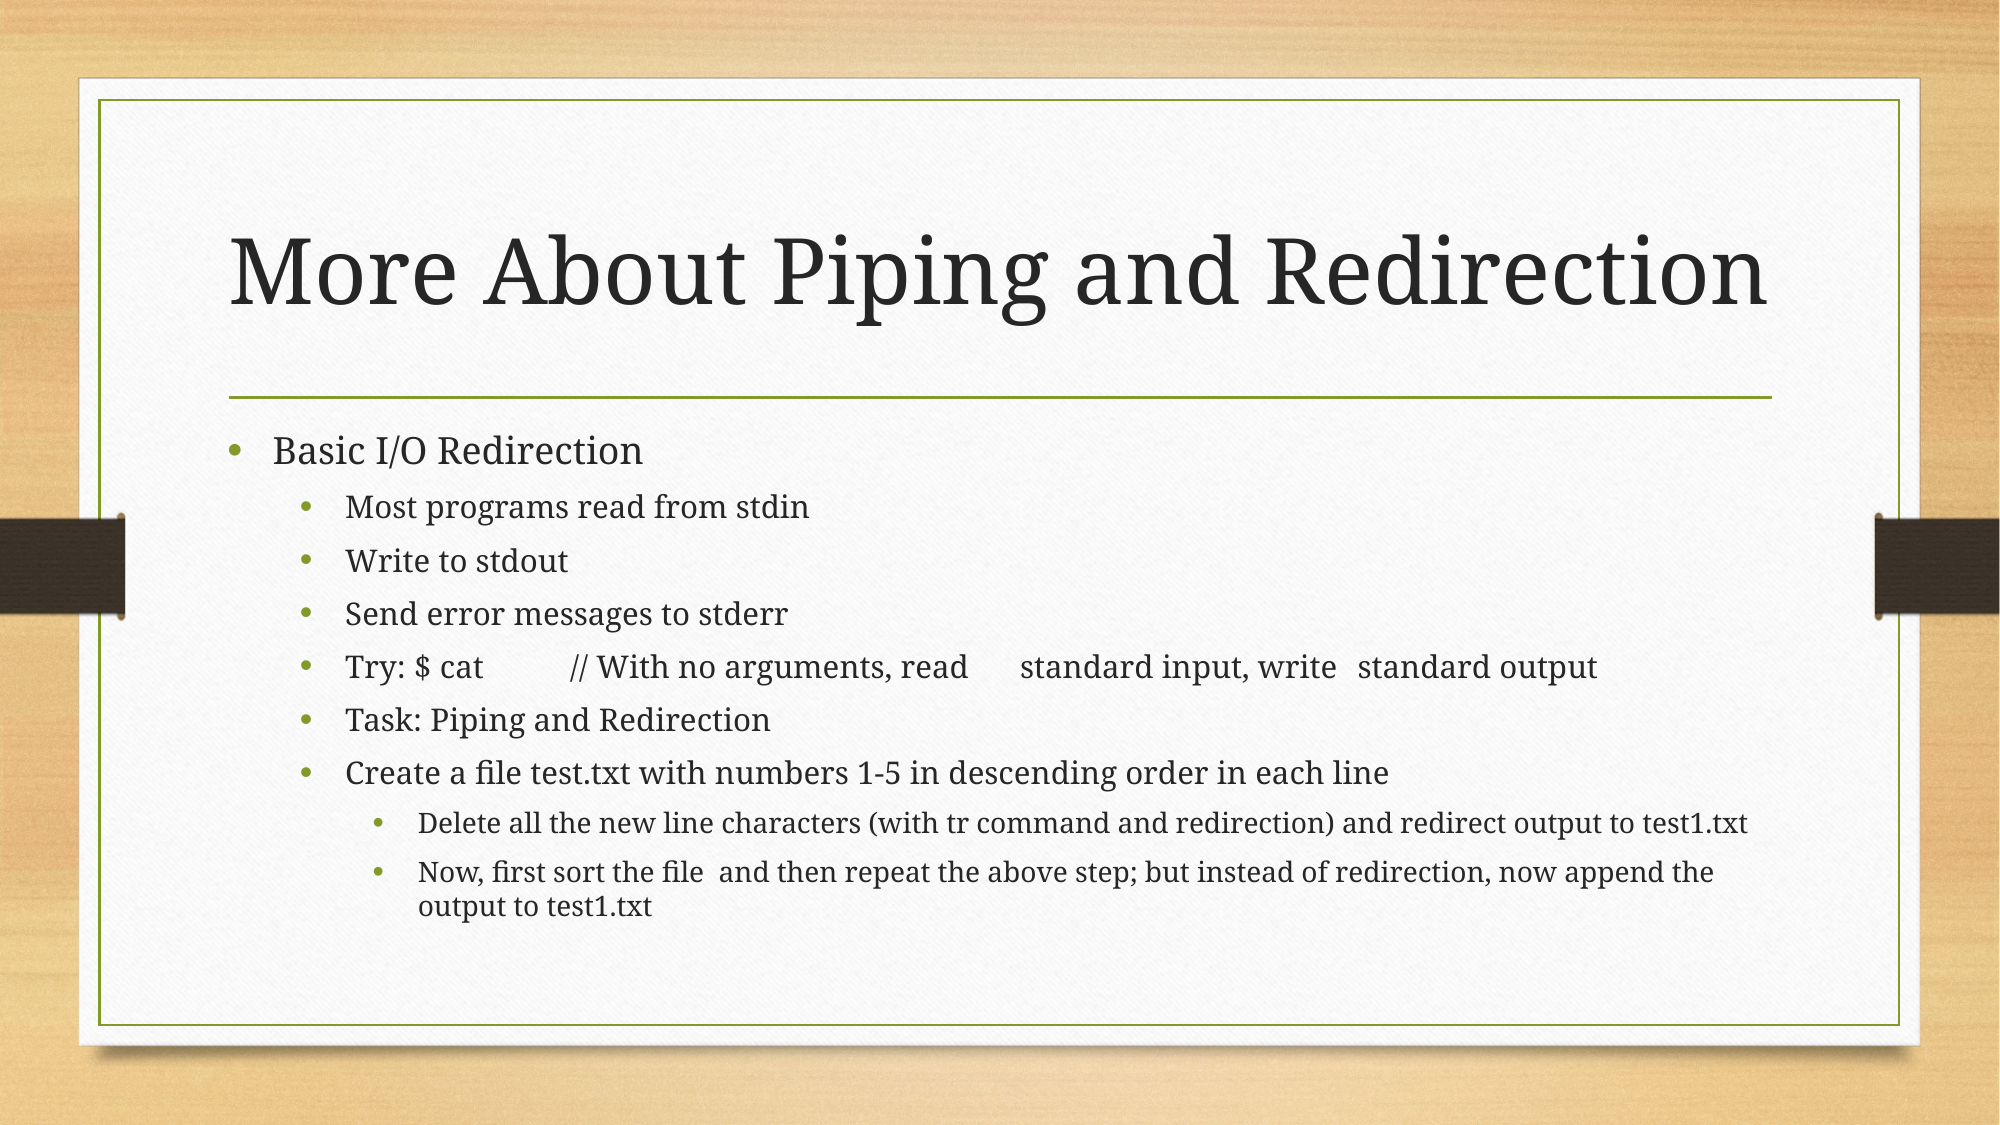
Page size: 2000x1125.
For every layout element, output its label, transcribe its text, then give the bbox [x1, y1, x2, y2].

picture [0, 0, 2000, 1125]
list Basic I/O Redirection Most programs read from stdin Write to stdout Send error messages to stderr Try: $ cat // With no arguments, read standard input, write standard output Task: Piping and Redirection Create a file test.txt with numbers 1-5 in descending order in each line Delete all the new line characters (with tr command and redirection) and redirect output to test1.txt Now, first sort the file and then repeat the above step; but instead of redirection, now append the output to test1.txt [212, 419, 1787, 964]
title More About Piping and Redirection [212, 161, 1787, 375]
